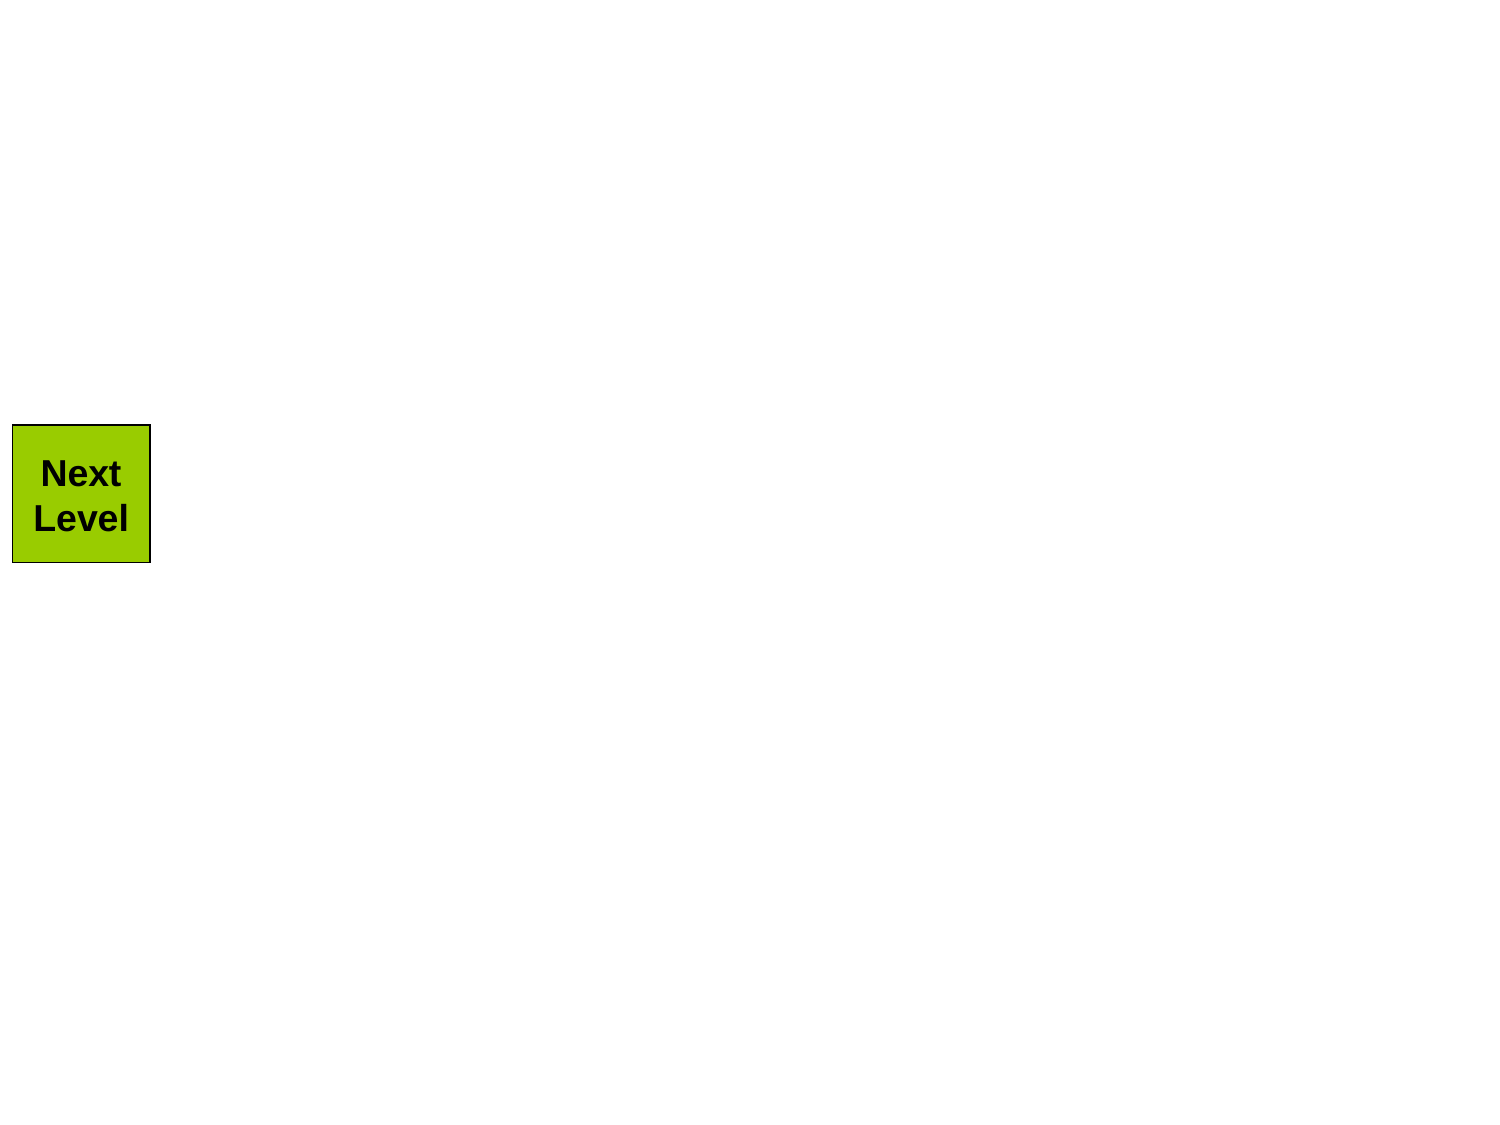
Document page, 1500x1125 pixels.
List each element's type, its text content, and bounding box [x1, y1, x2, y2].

text_box Next Level [12, 424, 150, 563]
